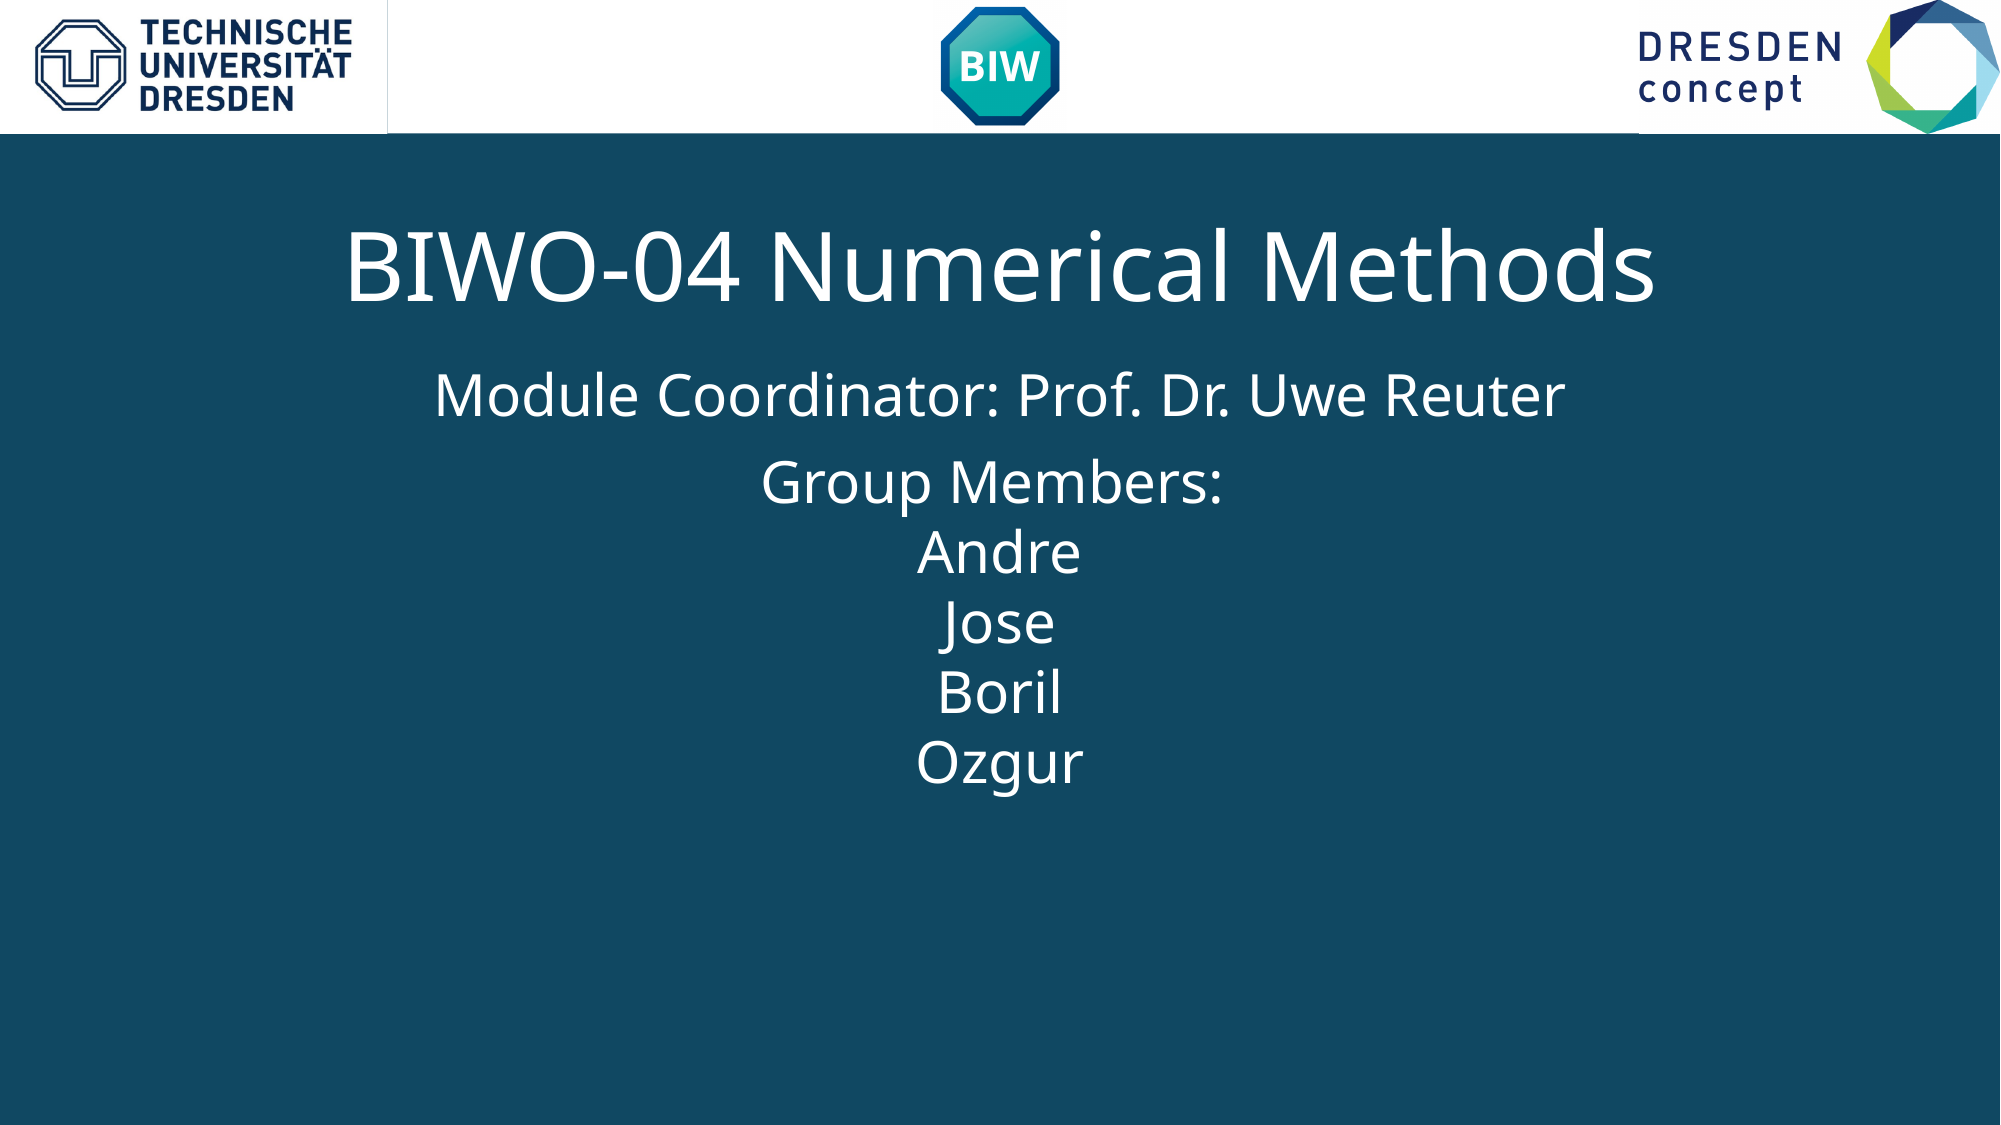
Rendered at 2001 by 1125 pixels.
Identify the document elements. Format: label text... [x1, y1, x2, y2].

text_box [0, 0, 2000, 135]
title BIWO-04 Numerical Methods [249, 154, 1750, 330]
picture [932, 0, 1068, 134]
text_box Module Coordinator: Prof. Dr. Uwe Reuter [383, 351, 1617, 436]
text_box Group Members: Andre Jose Boril Ozgur [383, 437, 1617, 803]
